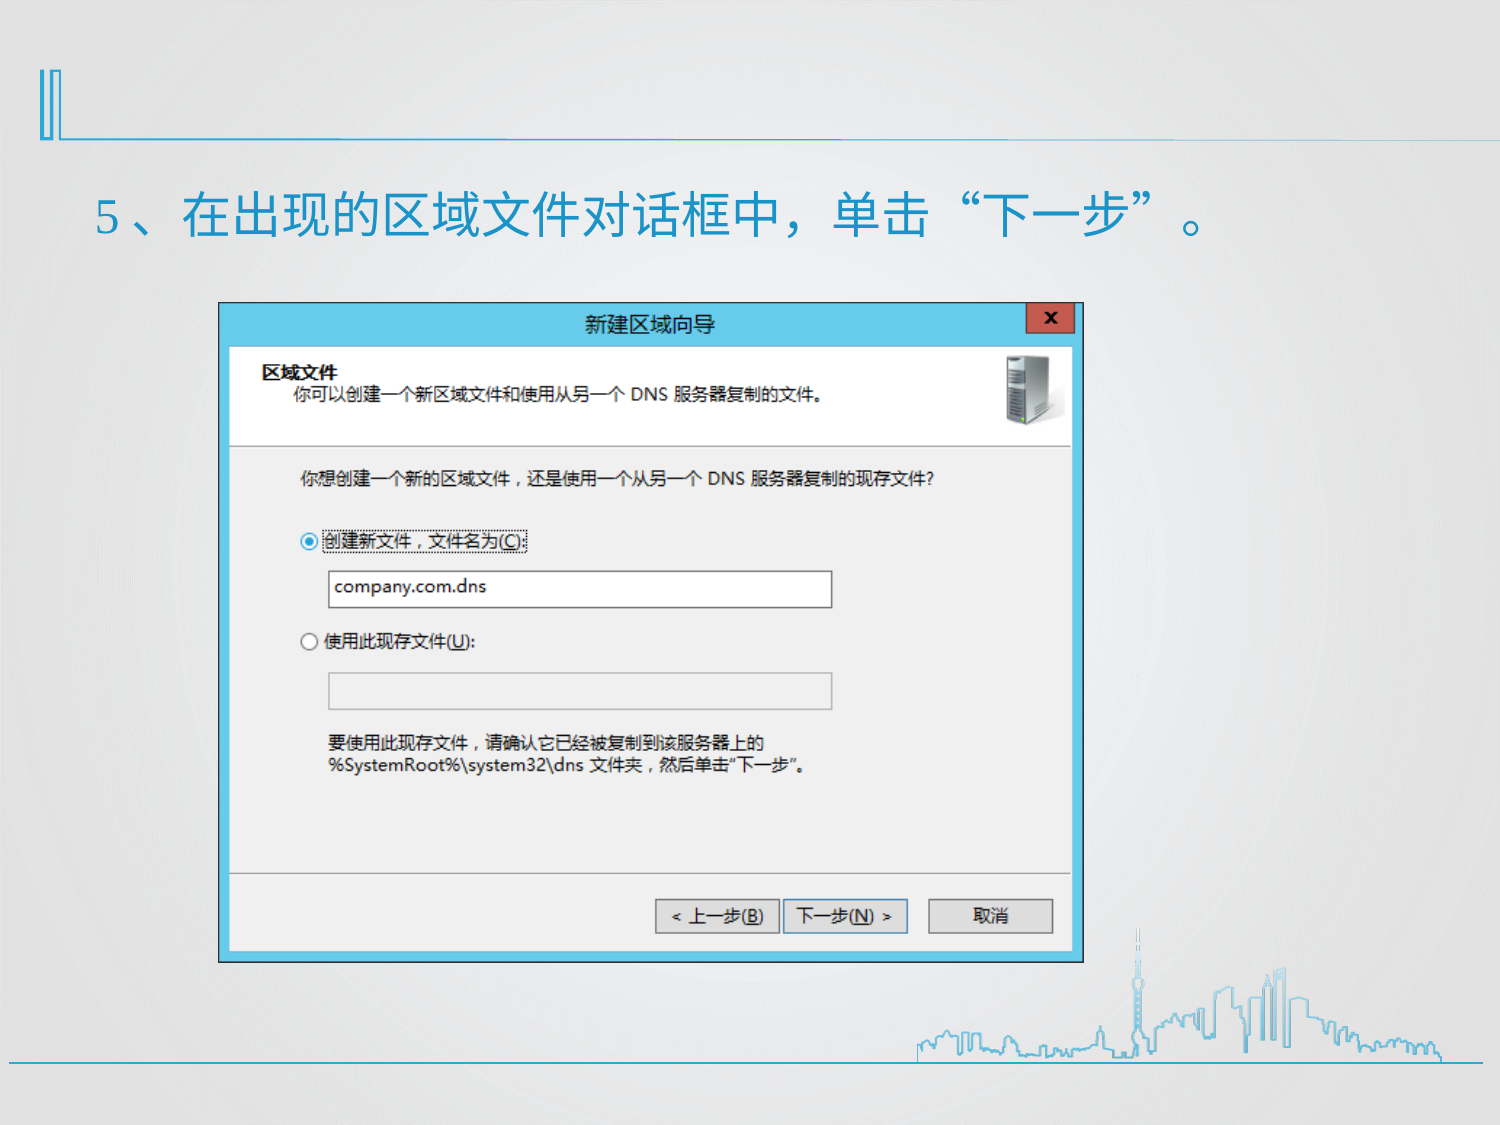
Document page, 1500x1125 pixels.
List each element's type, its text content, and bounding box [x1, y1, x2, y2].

picture [0, 0, 1500, 1125]
list 5、在出现的区域文件对话框中，单击“下一步”。 [79, 183, 1407, 1060]
